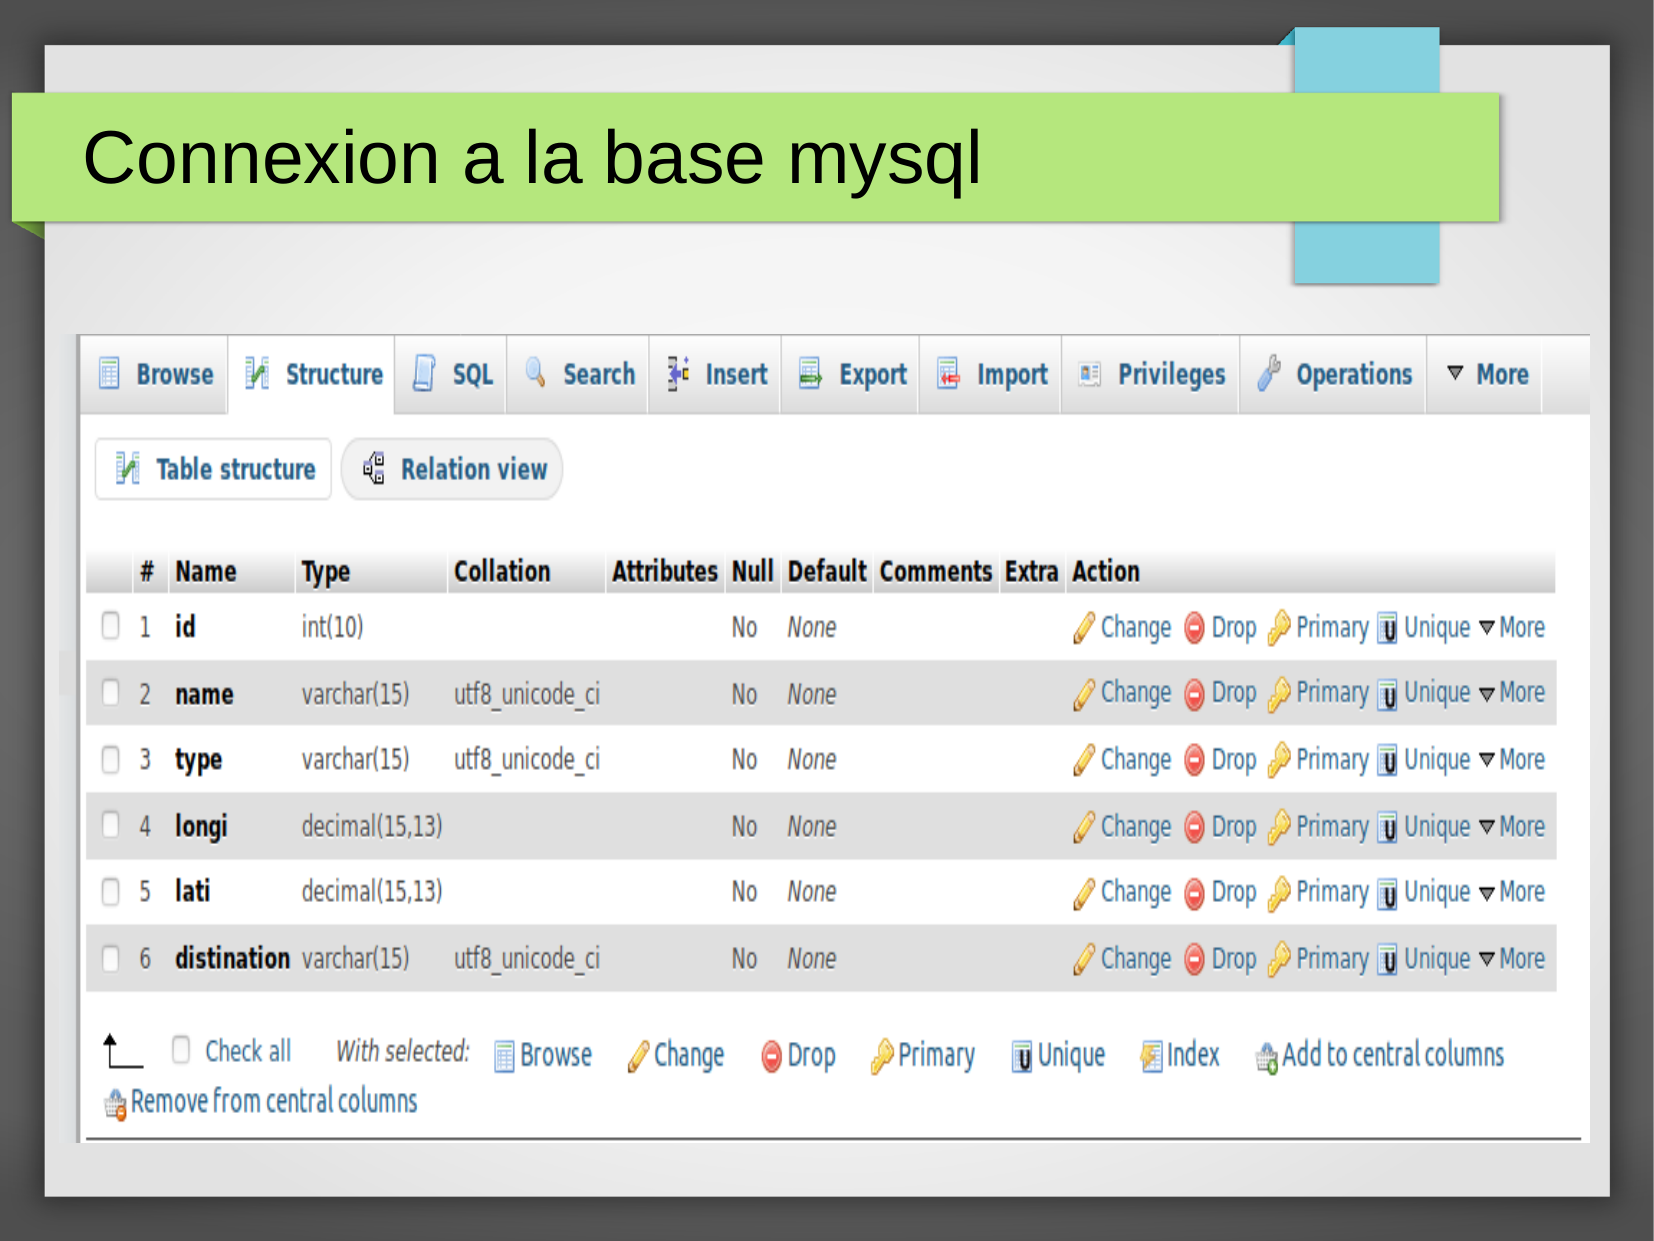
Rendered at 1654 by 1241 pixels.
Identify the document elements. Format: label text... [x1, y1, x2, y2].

text_box Connexion a la base mysql [82, 94, 1264, 213]
picture [0, 0, 1654, 1241]
